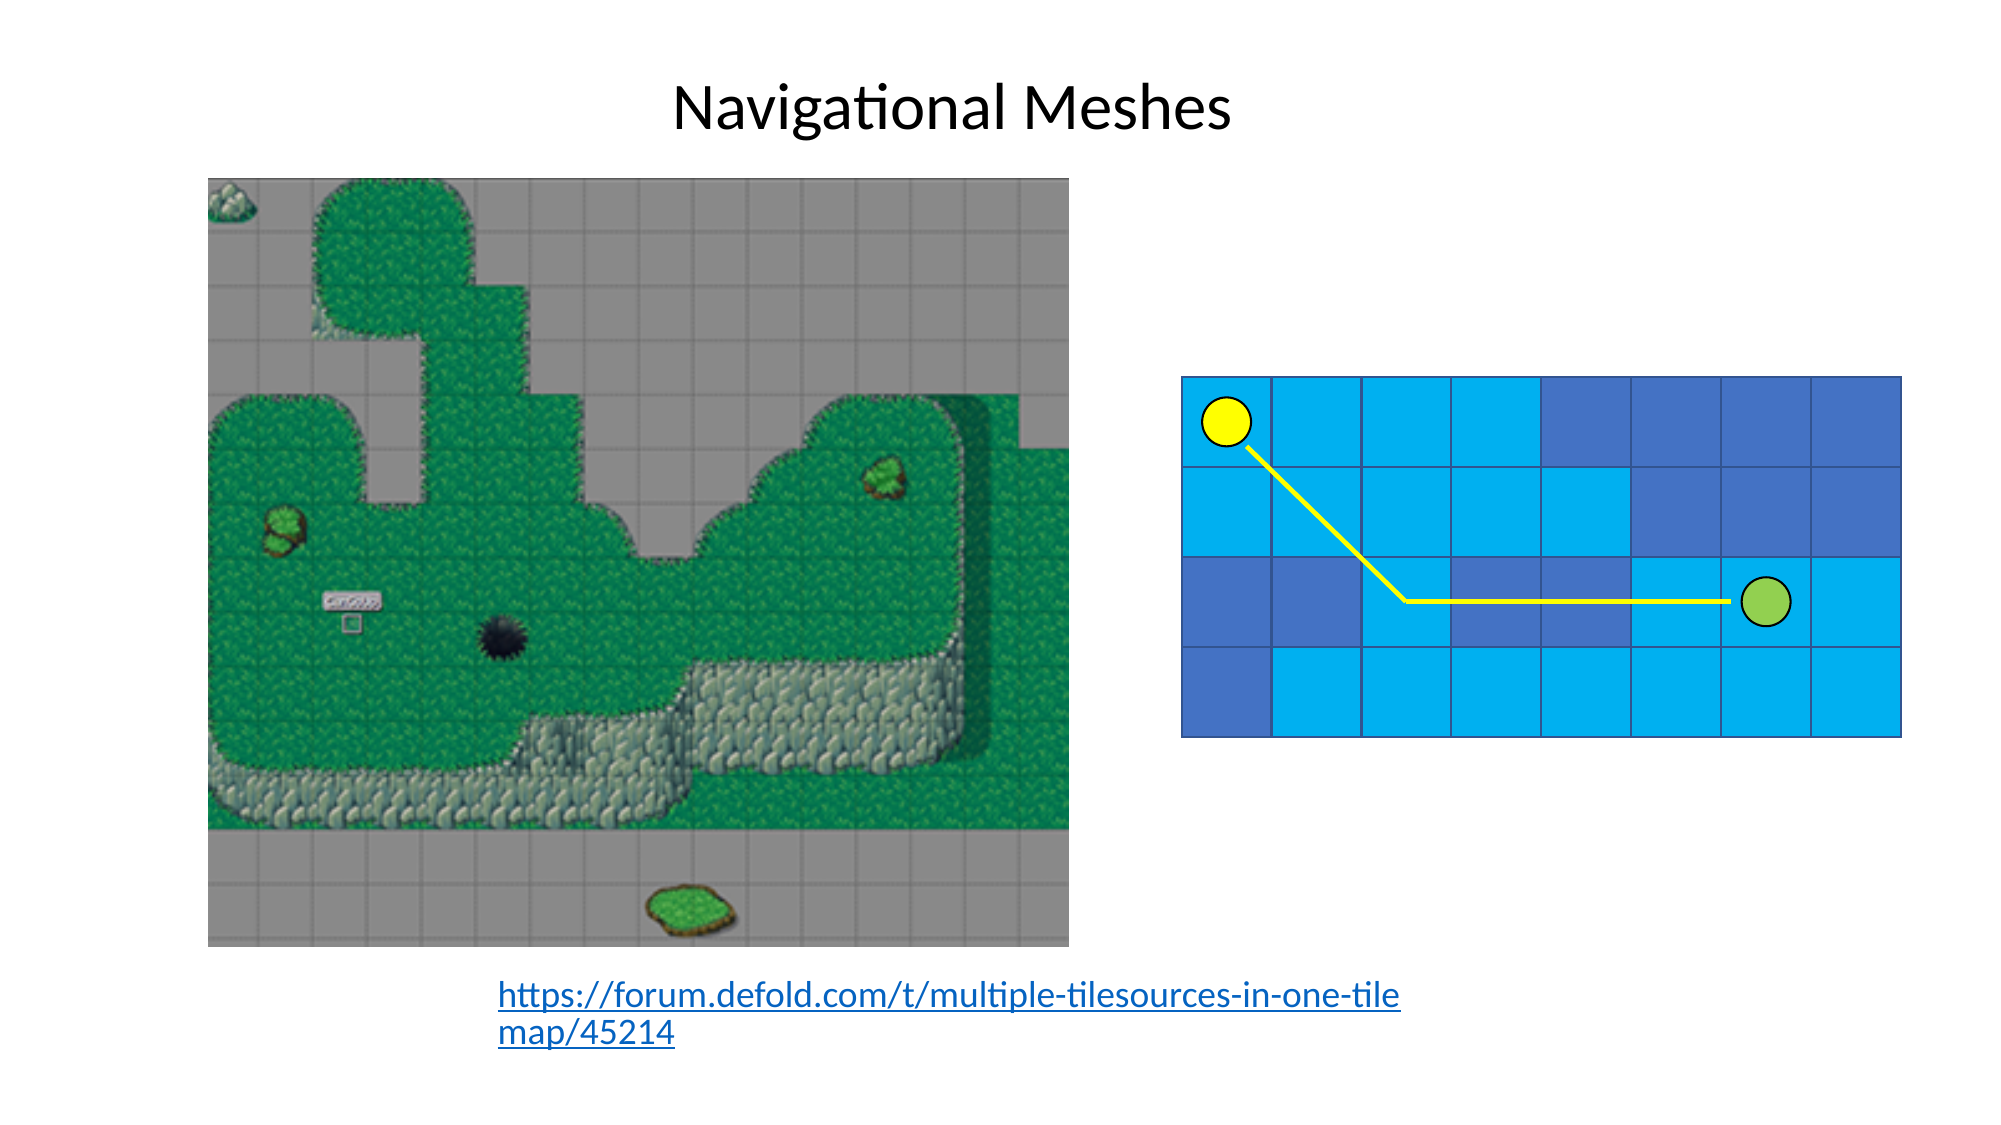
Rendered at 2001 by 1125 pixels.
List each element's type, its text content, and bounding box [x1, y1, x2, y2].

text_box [1181, 376, 1901, 737]
text_box https://forum.defold.com/t/multiple-tilesources-in-one-tilemap/45214 [482, 962, 1423, 1022]
text_box Navigational Meshes [408, 55, 1497, 150]
picture [208, 178, 1069, 947]
